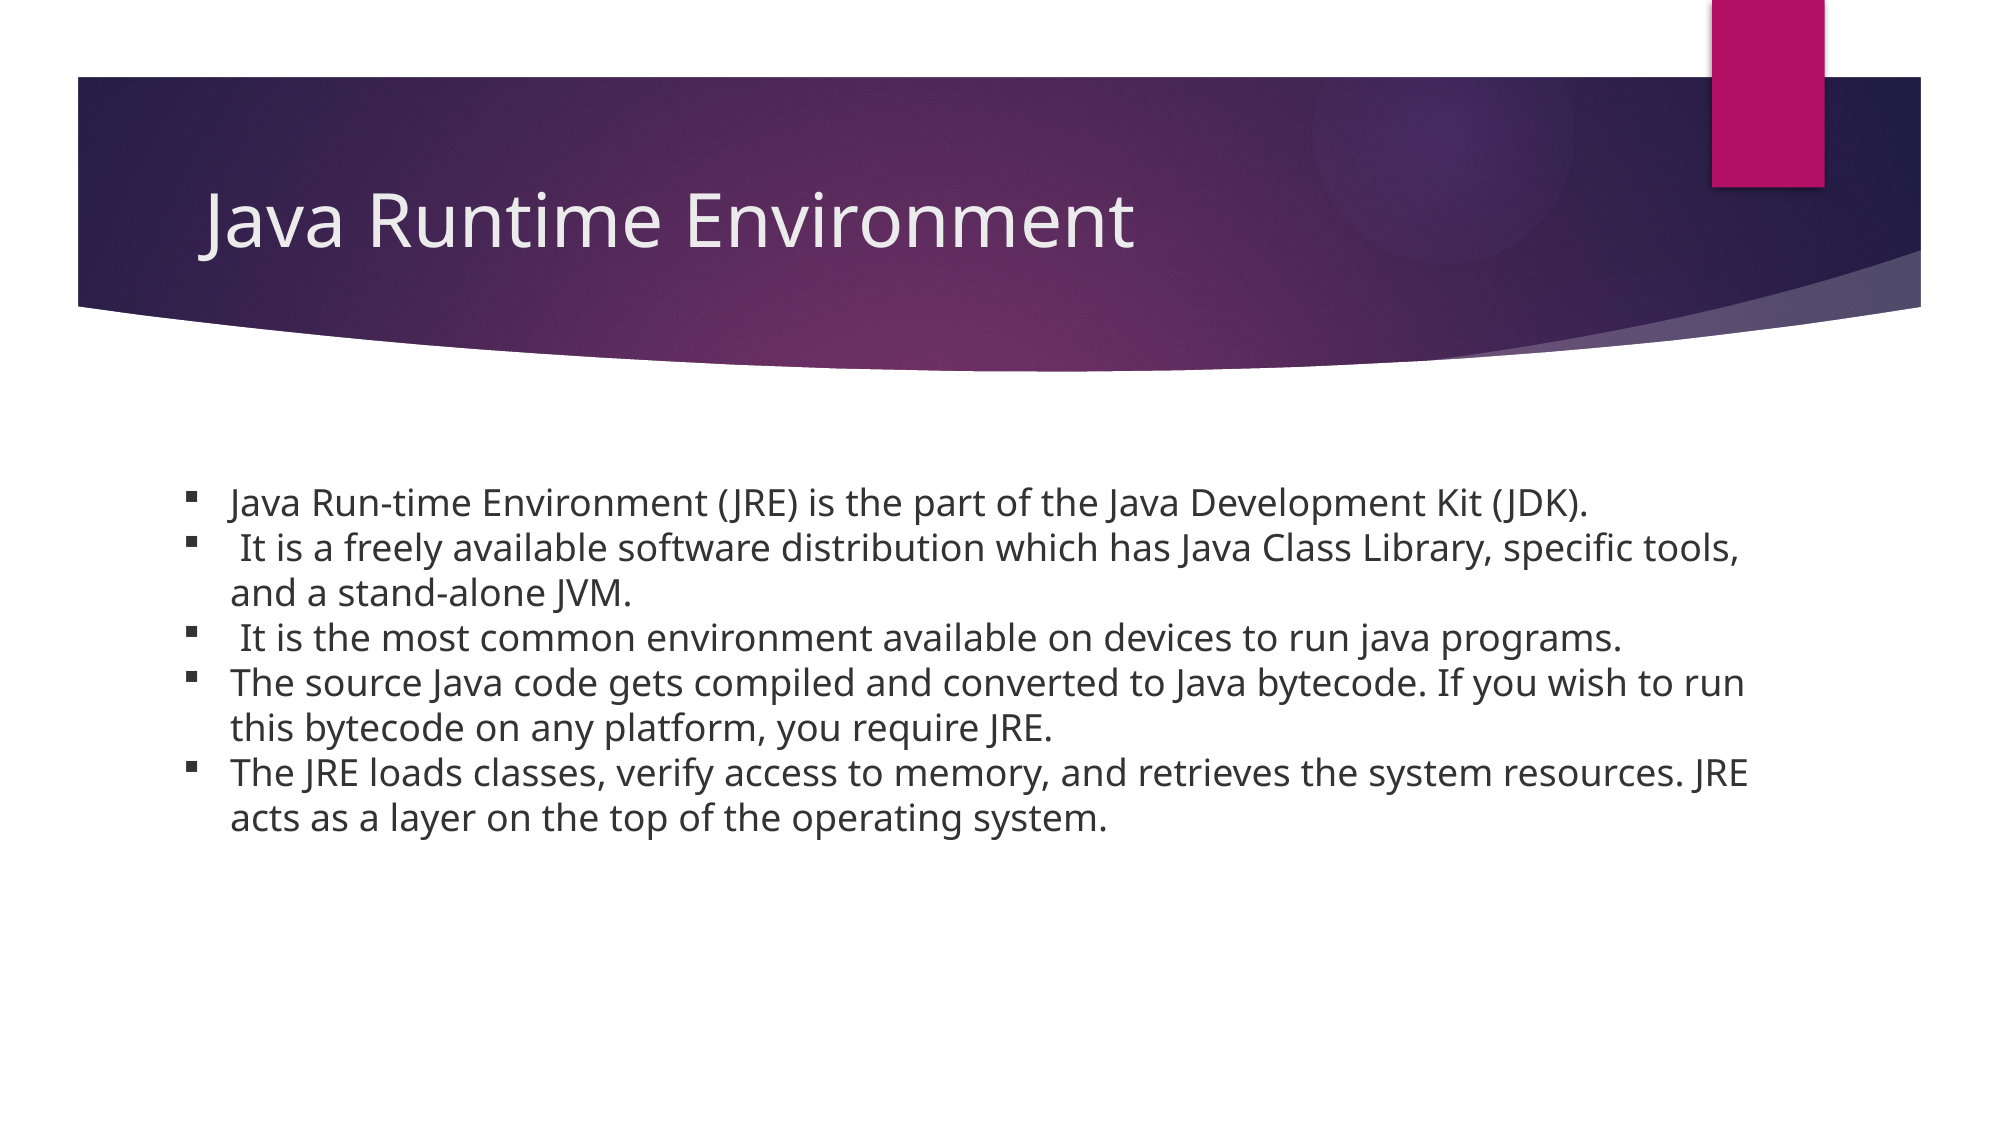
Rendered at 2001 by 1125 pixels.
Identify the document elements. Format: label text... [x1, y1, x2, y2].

text_box Java Run-time Environment (JRE) is the part of the Java Development Kit (JDK). It is a freely available software distribution which has Java Class Library, specific tools, and a stand-alone JVM. It is the most common environment available on devices to run java programs. The source Java code gets compiled and converted to Java bytecode. If you wish to run this bytecode on any platform, you require JRE. The JRE loads classes, verify access to memory, and retrieves the system resources. JRE acts as a layer on the top of the operating system. [168, 471, 1771, 847]
title Java Runtime Environment [189, 159, 1627, 276]
